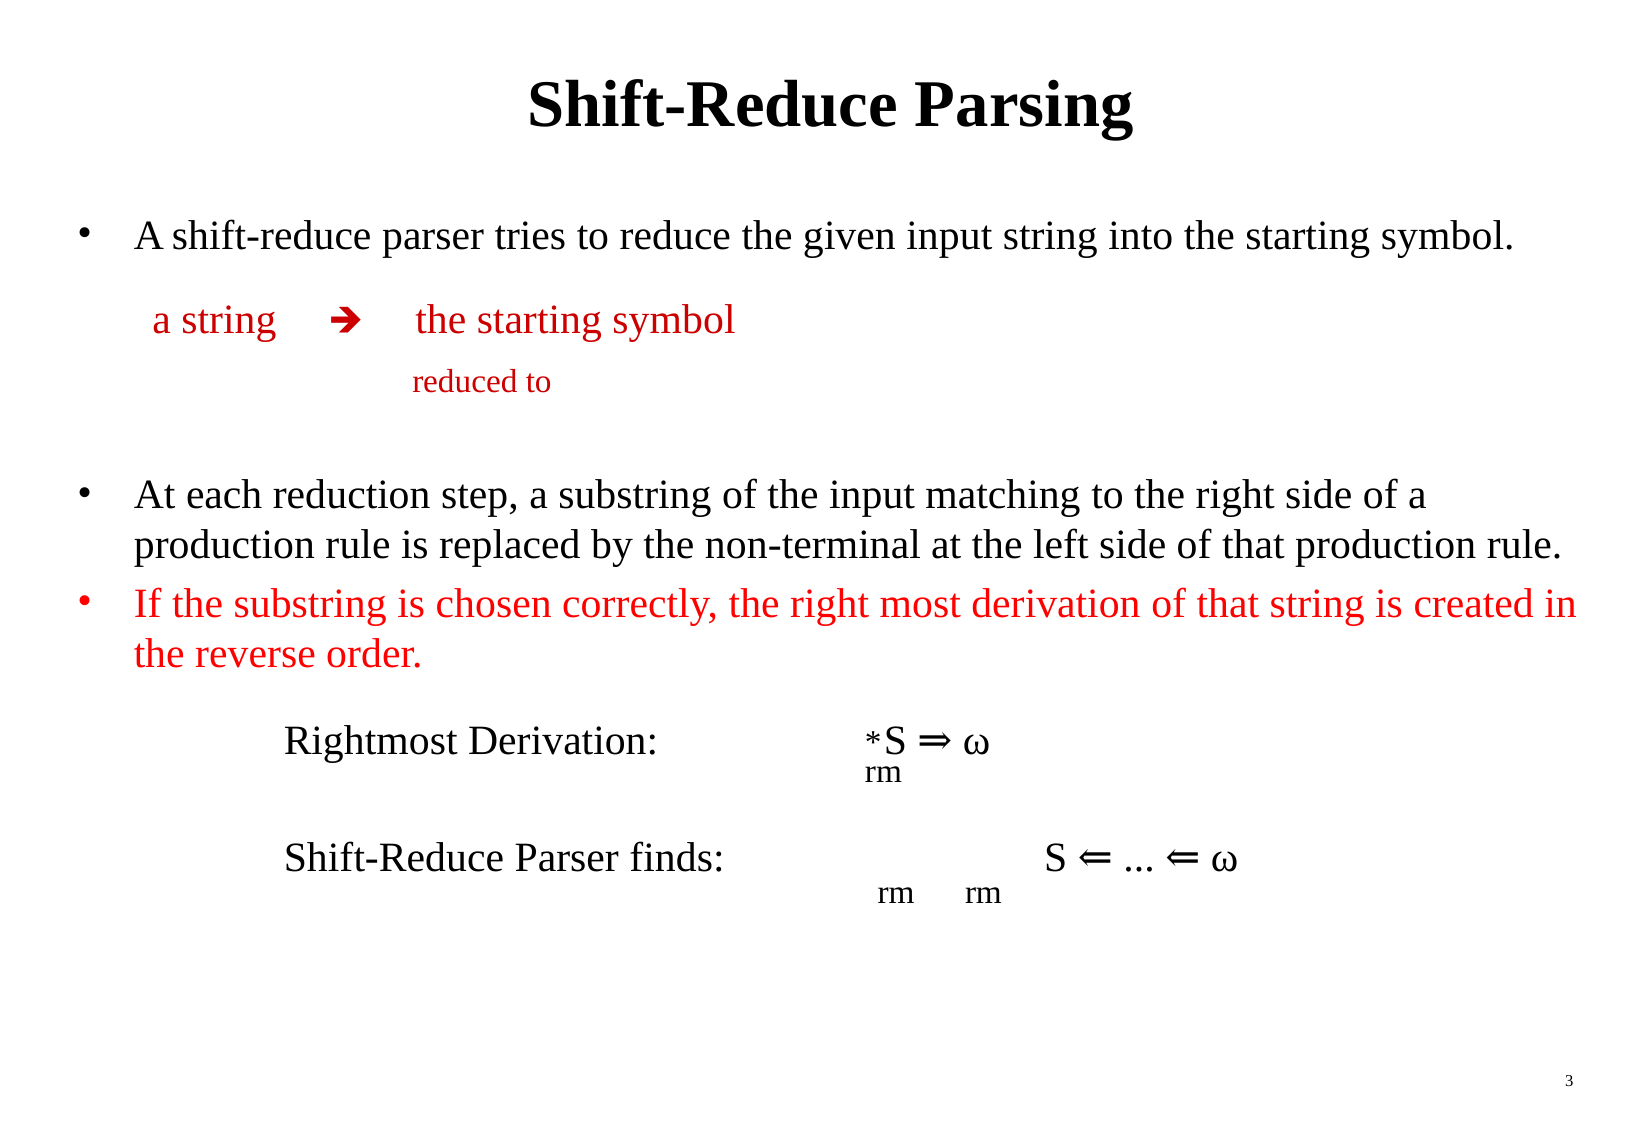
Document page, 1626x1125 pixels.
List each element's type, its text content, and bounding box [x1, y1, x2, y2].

text_box rm [949, 862, 1018, 918]
text_box rm [862, 862, 930, 918]
text_box rm [849, 741, 918, 797]
text_box * [849, 712, 897, 741]
list A shift-reduce parser tries to reduce the given input string into the starting symbol. a string 🡺 the starting symbol reduced to At each reduction step, a substring of the input matching to the right side of a production rule is replaced by the non-terminal at the left side of that production rule. If the substring is chosen correctly, the right most derivation of that string is created in the reverse order. Rightmost Derivation: S ⇒ ω Shift-Reduce Parser finds: S ⇐ ... ⇐ ω [62, 200, 1600, 1038]
title Shift-Reduce Parsing [62, 24, 1600, 175]
text_box ‹#› [1250, 1062, 1589, 1100]
